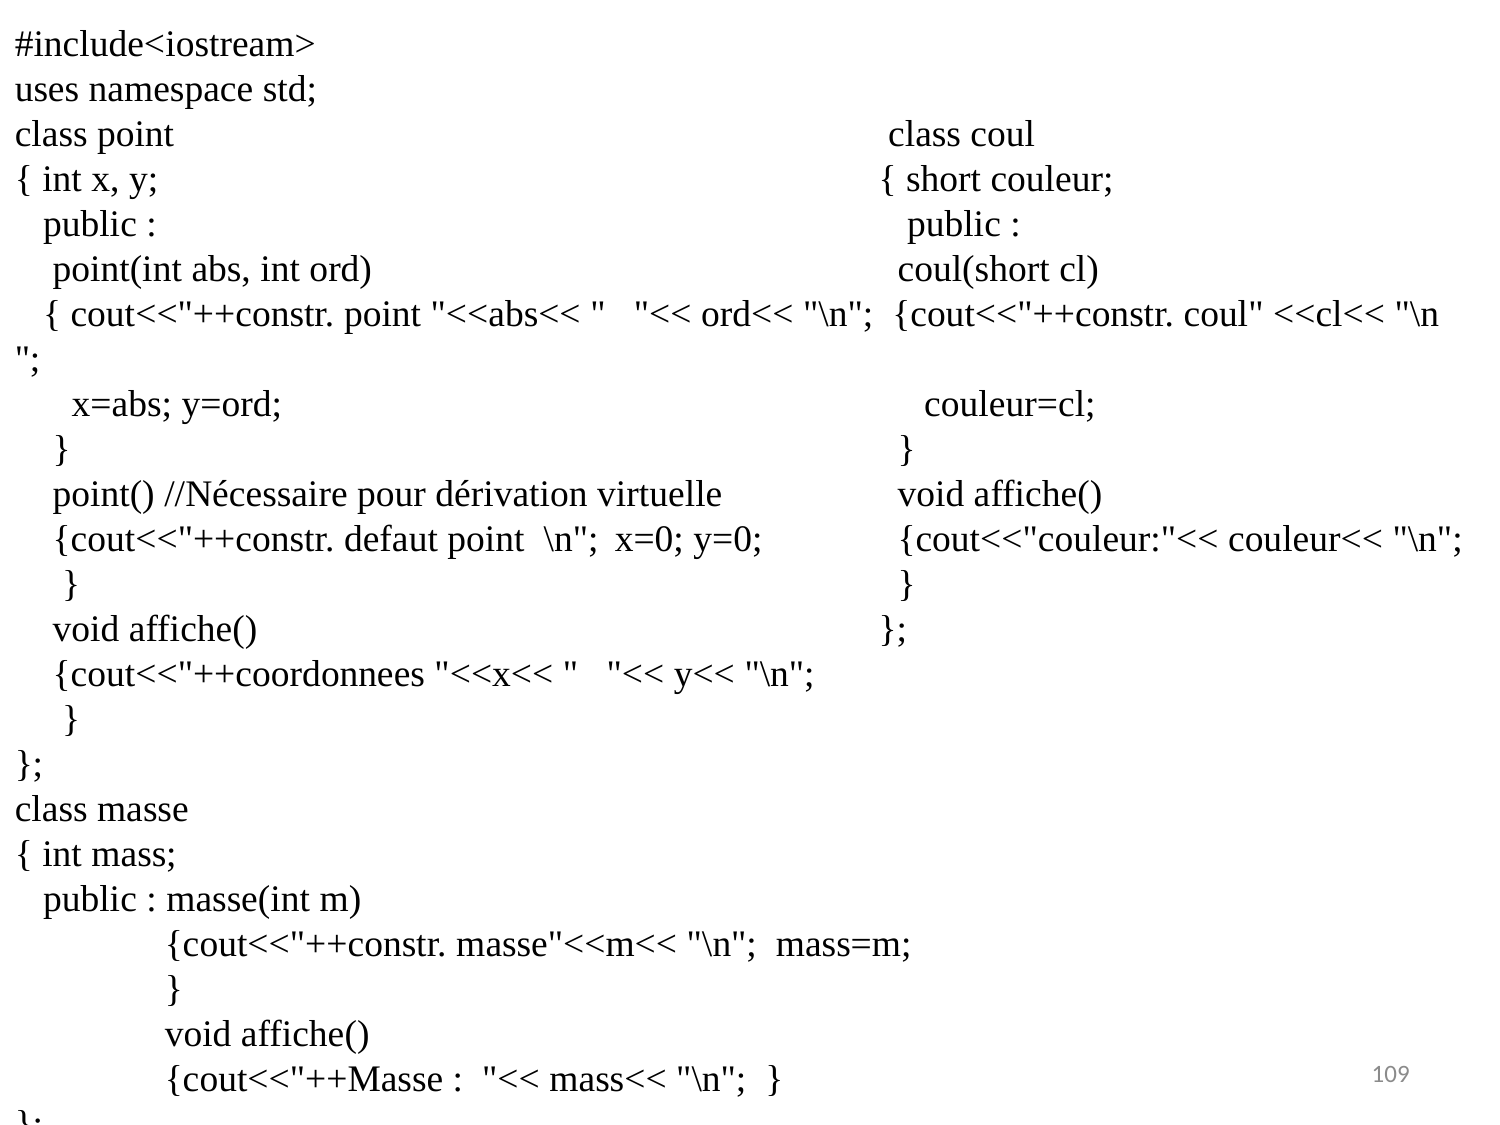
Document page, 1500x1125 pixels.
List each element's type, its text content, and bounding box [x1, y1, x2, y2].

text_box #include<iostream> uses namespace std; class point class coul { int x, y; { short couleur; public : public : point(int abs, int ord) coul(short cl) { cout<<"++constr. point "<<abs<< " "<< ord<< "\n"; {cout<<"++constr. coul" <<cl<< "\n "; x=abs; y=ord; couleur=cl; } } point() //Nécessaire pour dérivation virtuelle void affiche() {cout<<"++constr. defaut point \n"; x=0; y=0; {cout<<"couleur:"<< couleur<< "\n"; } } void affiche() }; {cout<<"++coordonnees "<<x<< " "<< y<< "\n"; } }; class masse { int mass; public : masse(int m) {cout<<"++constr. masse"<<m<< "\n"; mass=m; } void affiche() {cout<<"++Masse : "<< mass<< "\n"; } }; [0, 11, 1489, 1125]
